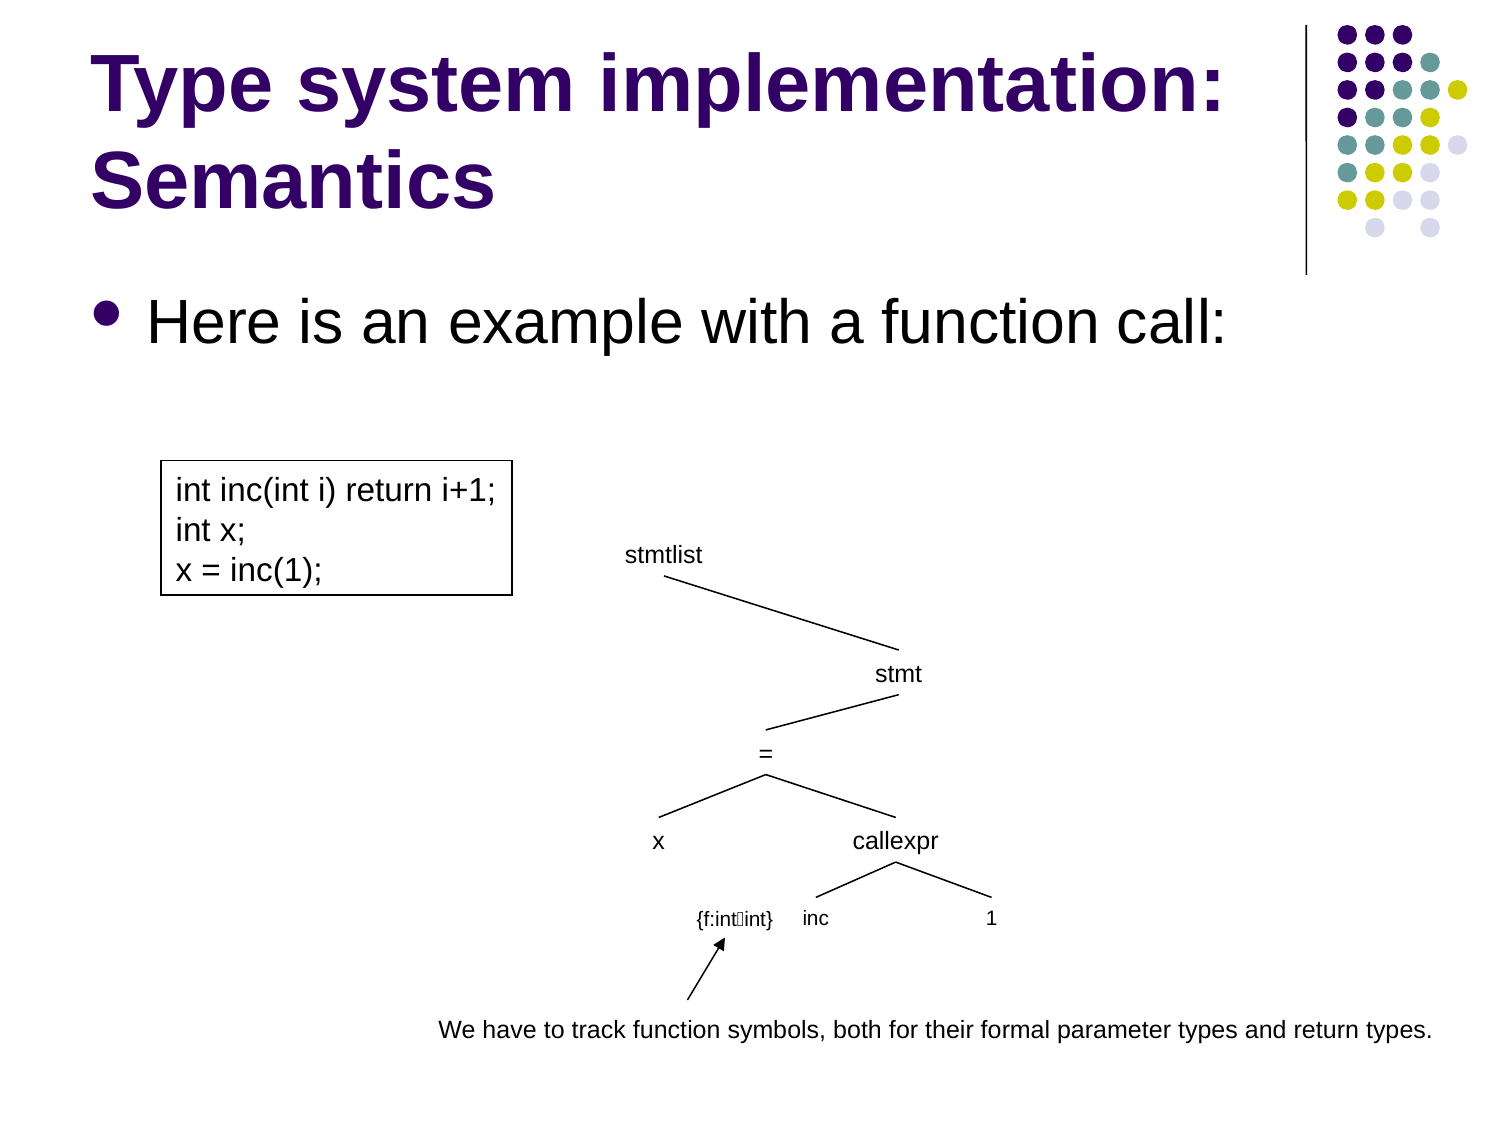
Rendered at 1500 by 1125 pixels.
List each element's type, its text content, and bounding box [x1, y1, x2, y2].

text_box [895, 862, 992, 898]
text_box int inc(int i) return i+1; int x; x = inc(1); [160, 460, 512, 596]
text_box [765, 774, 896, 818]
text_box = [743, 729, 788, 773]
title Type system implementation: Semantics [75, 20, 1313, 233]
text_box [815, 862, 893, 898]
text_box inc [787, 897, 844, 938]
text_box stmt [860, 650, 938, 695]
text_box 1 [970, 897, 1013, 938]
text_box callexpr [837, 817, 954, 860]
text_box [658, 774, 764, 818]
list Here is an example with a function call: [75, 282, 1425, 438]
text_box {f:intint} [681, 898, 789, 939]
text_box x [637, 817, 680, 863]
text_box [765, 694, 900, 731]
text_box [663, 575, 900, 651]
text_box [687, 937, 725, 1001]
text_box stmtlist [610, 531, 718, 576]
text_box We have to track function symbols, both for their formal parameter types and return types. [423, 1006, 1451, 1051]
